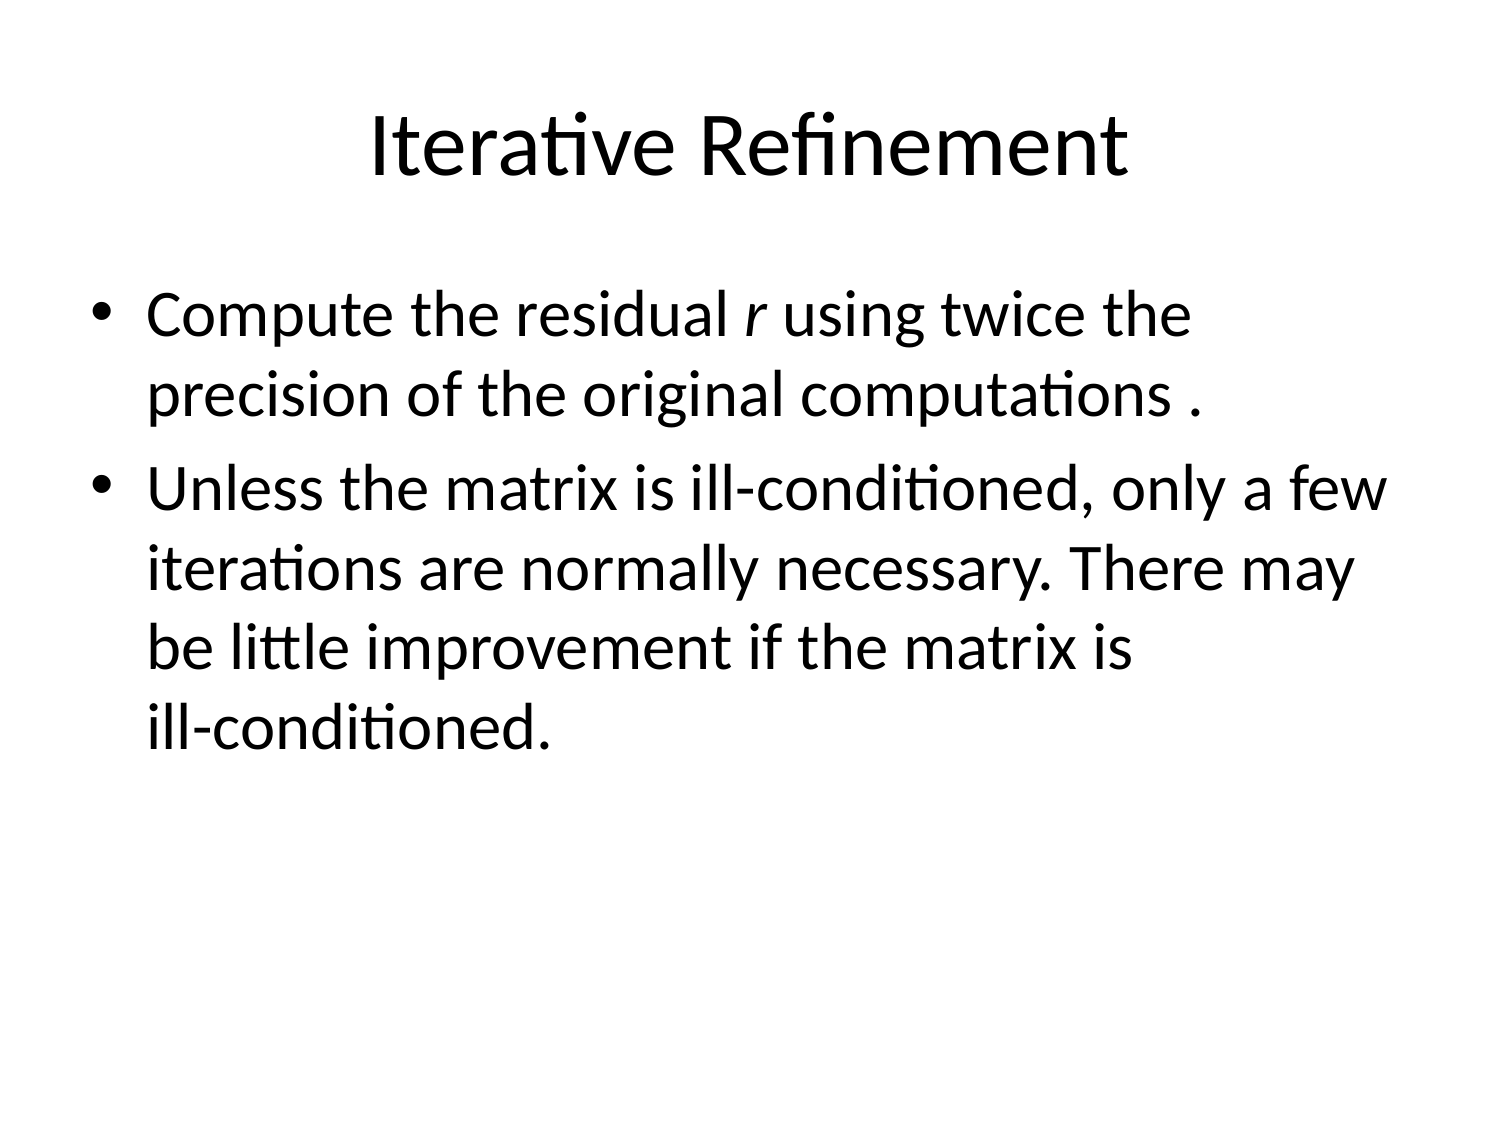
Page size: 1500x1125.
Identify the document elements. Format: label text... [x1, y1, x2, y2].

title Iterative Refinement [75, 45, 1425, 233]
list Compute the residual r using twice the precision of the original computations . Unless the matrix is ill-conditioned, only a few iterations are normally necessary. There may be little improvement if the matrix is ill-conditioned. [75, 262, 1425, 1005]
